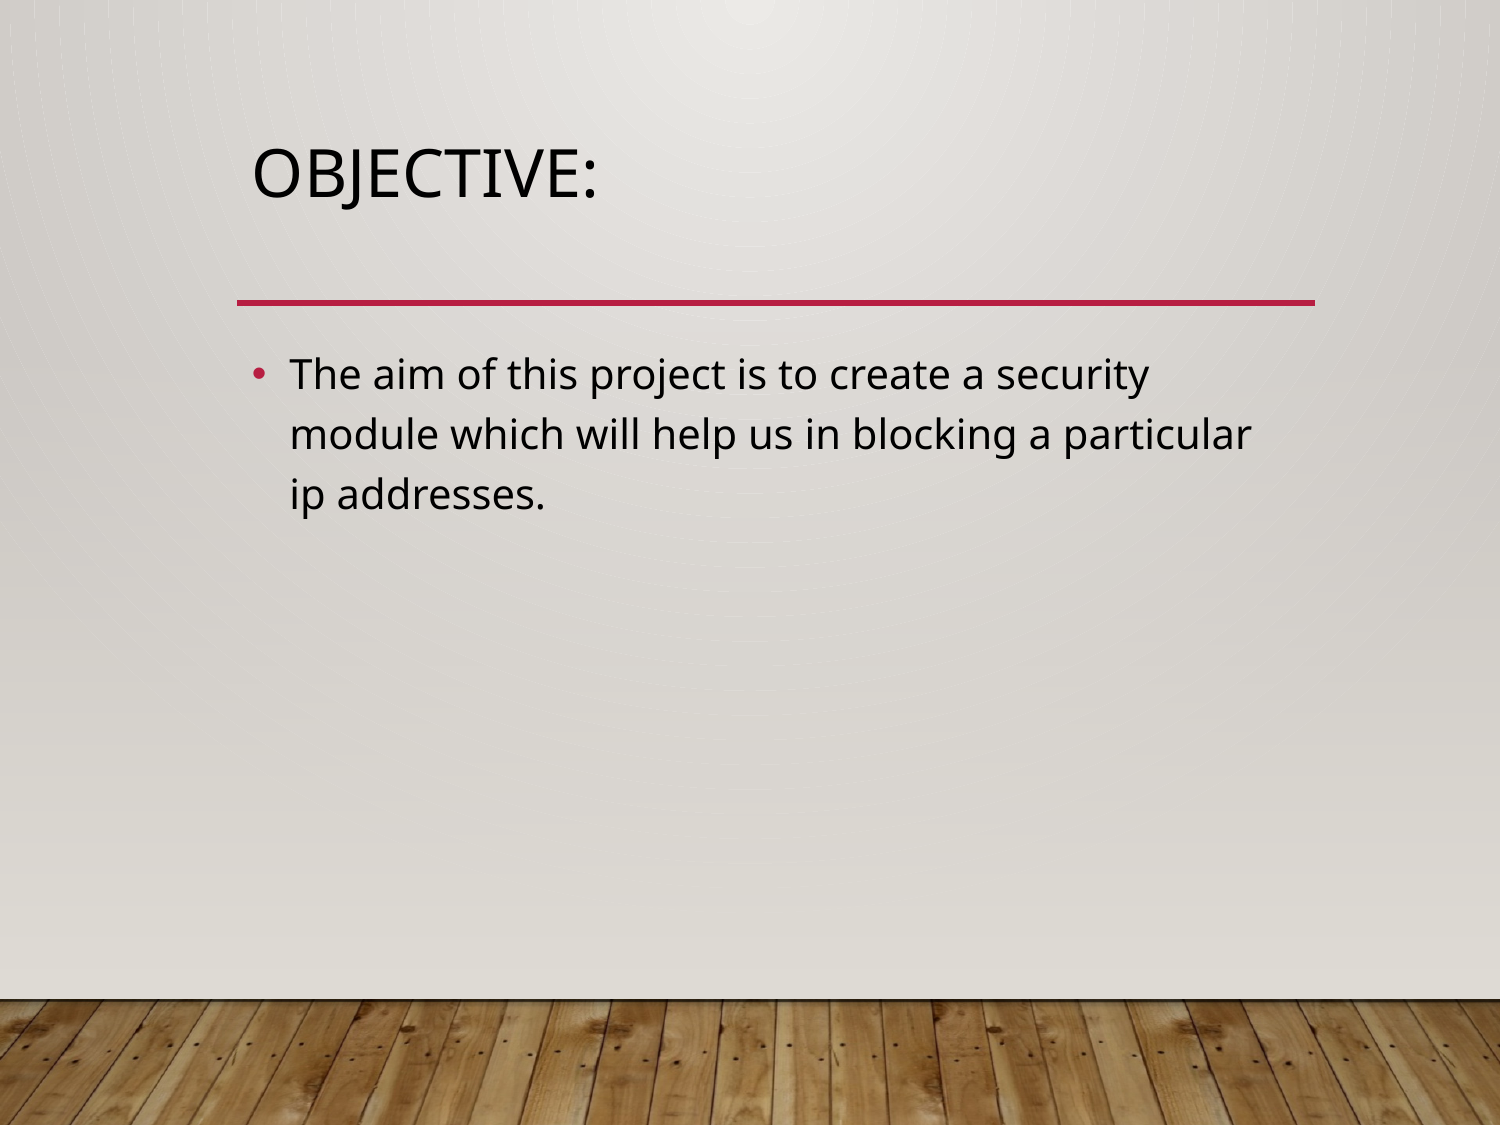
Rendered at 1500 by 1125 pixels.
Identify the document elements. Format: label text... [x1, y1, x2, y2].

list The aim of this project is to create a security module which will help us in blocking a particular ip addresses. [236, 330, 1315, 897]
title Objective: [236, 131, 1315, 305]
picture [0, 999, 1500, 1125]
